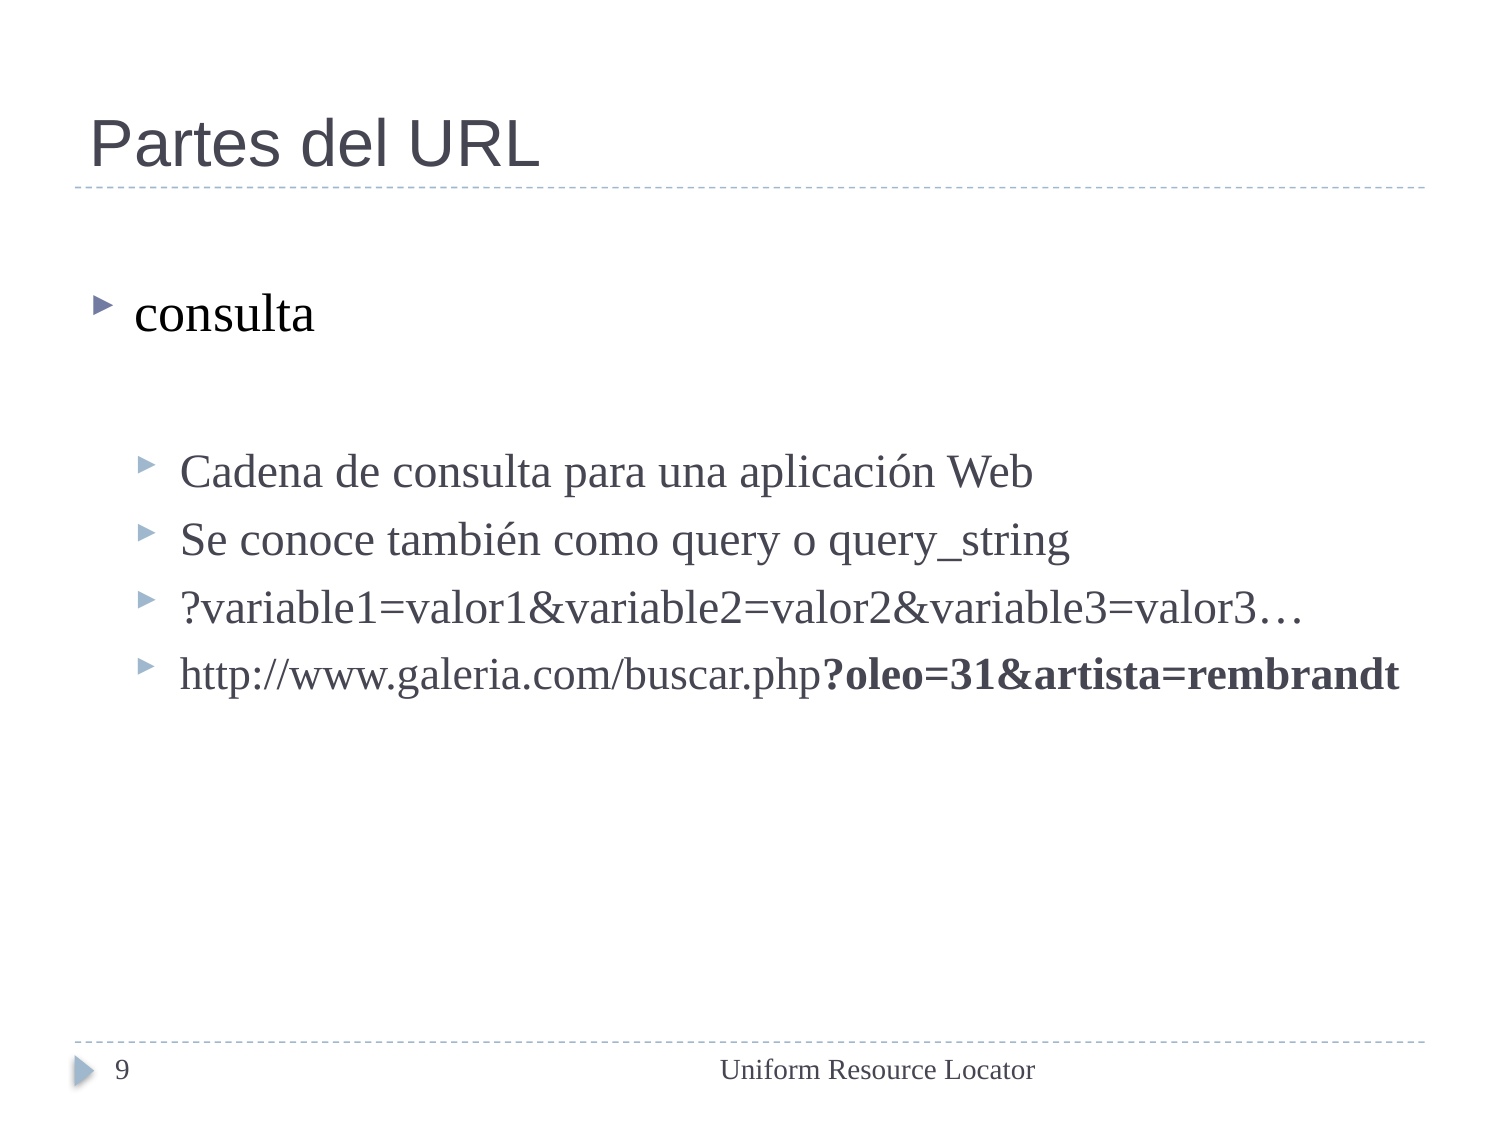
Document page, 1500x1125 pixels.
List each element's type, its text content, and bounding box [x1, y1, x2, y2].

slide_number 9 [100, 1042, 426, 1103]
list consulta Cadena de consulta para una aplicación Web Se conoce también como query o query_string ?variable1=valor1&variable2=valor2&variable3=valor3… http://www.galeria.com/buscar.php?oleo=31&artista=rembrandt [75, 200, 1425, 1010]
footer Uniform Resource Locator [475, 1042, 1051, 1103]
title Partes del URL [75, 24, 1425, 188]
